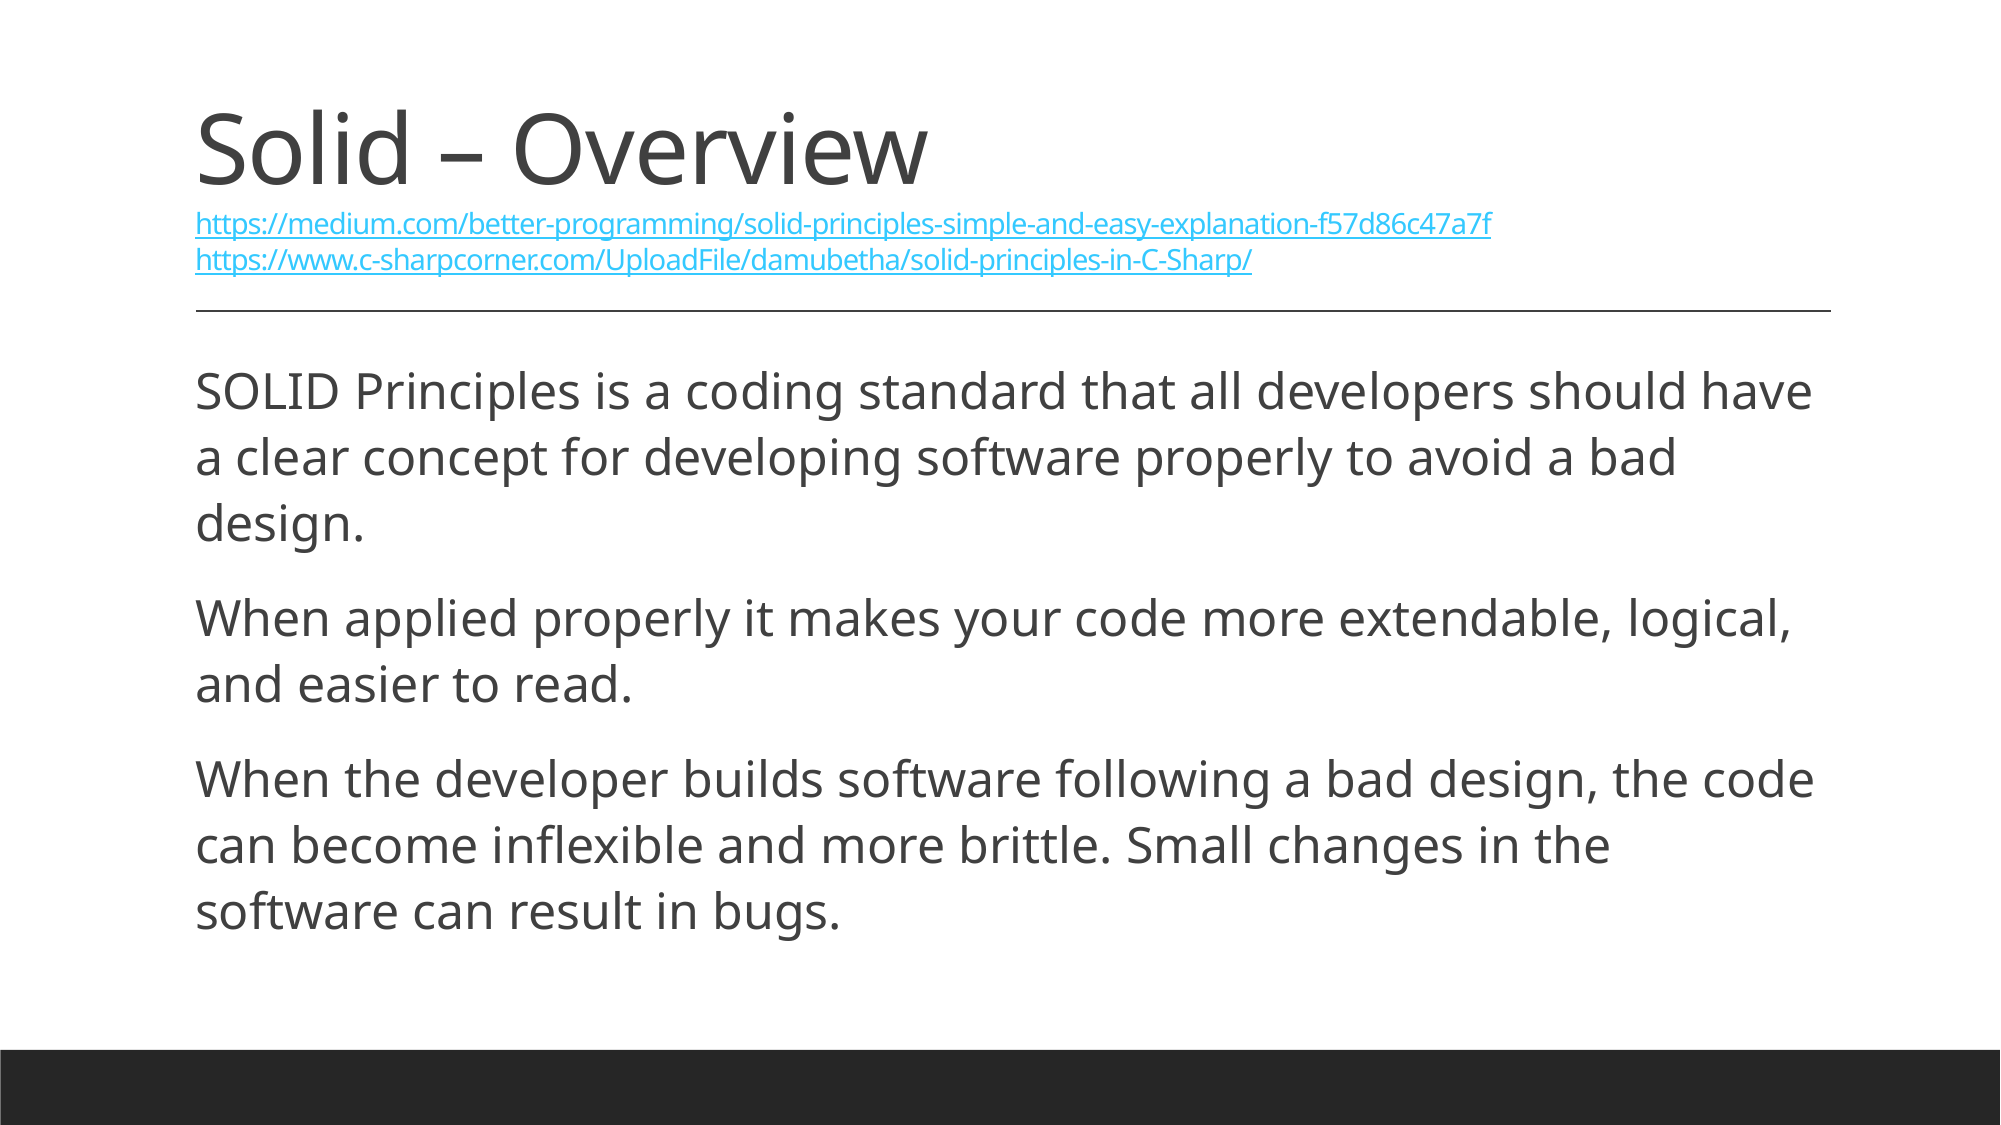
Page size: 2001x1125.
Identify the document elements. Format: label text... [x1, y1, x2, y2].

title Solid – Overview https://medium.com/better-programming/solid-principles-simple-and-easy-explanation-f57d86c47a7f https://www.c-sharpcorner.com/UploadFile/damubetha/solid-principles-in-C-Sharp/ [180, 47, 1830, 285]
list SOLID Principles is a coding standard that all developers should have a clear concept for developing software properly to avoid a bad design. When applied properly it makes your code more extendable, logical, and easier to read. When the developer builds software following a bad design, the code can become inflexible and more brittle. Small changes in the software can result in bugs. [180, 345, 1830, 963]
